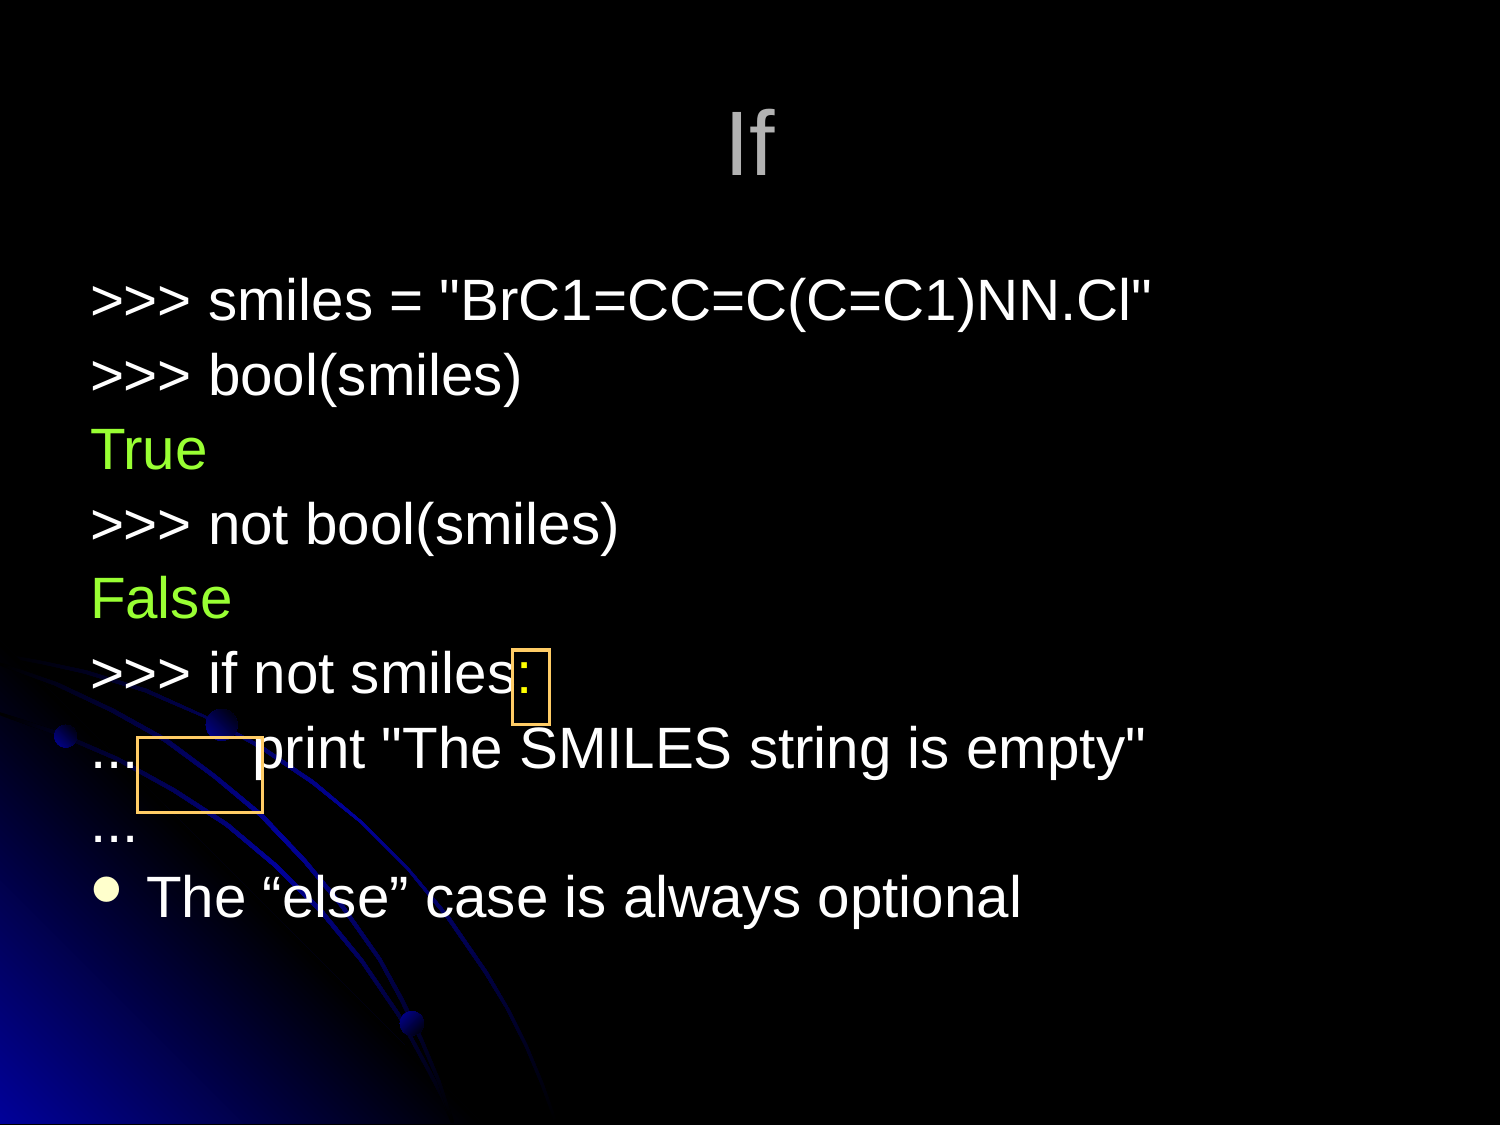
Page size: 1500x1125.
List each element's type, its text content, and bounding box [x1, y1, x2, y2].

text_box [512, 649, 550, 725]
list >>> smiles = "BrC1=CC=C(C=C1)NN.Cl" >>> bool(smiles) True >>> not bool(smiles) False >>> if not smiles: ... print "The SMILES string is empty" ... The “else” case is always optional [75, 262, 1425, 1006]
title If [75, 45, 1425, 233]
text_box [137, 737, 263, 813]
